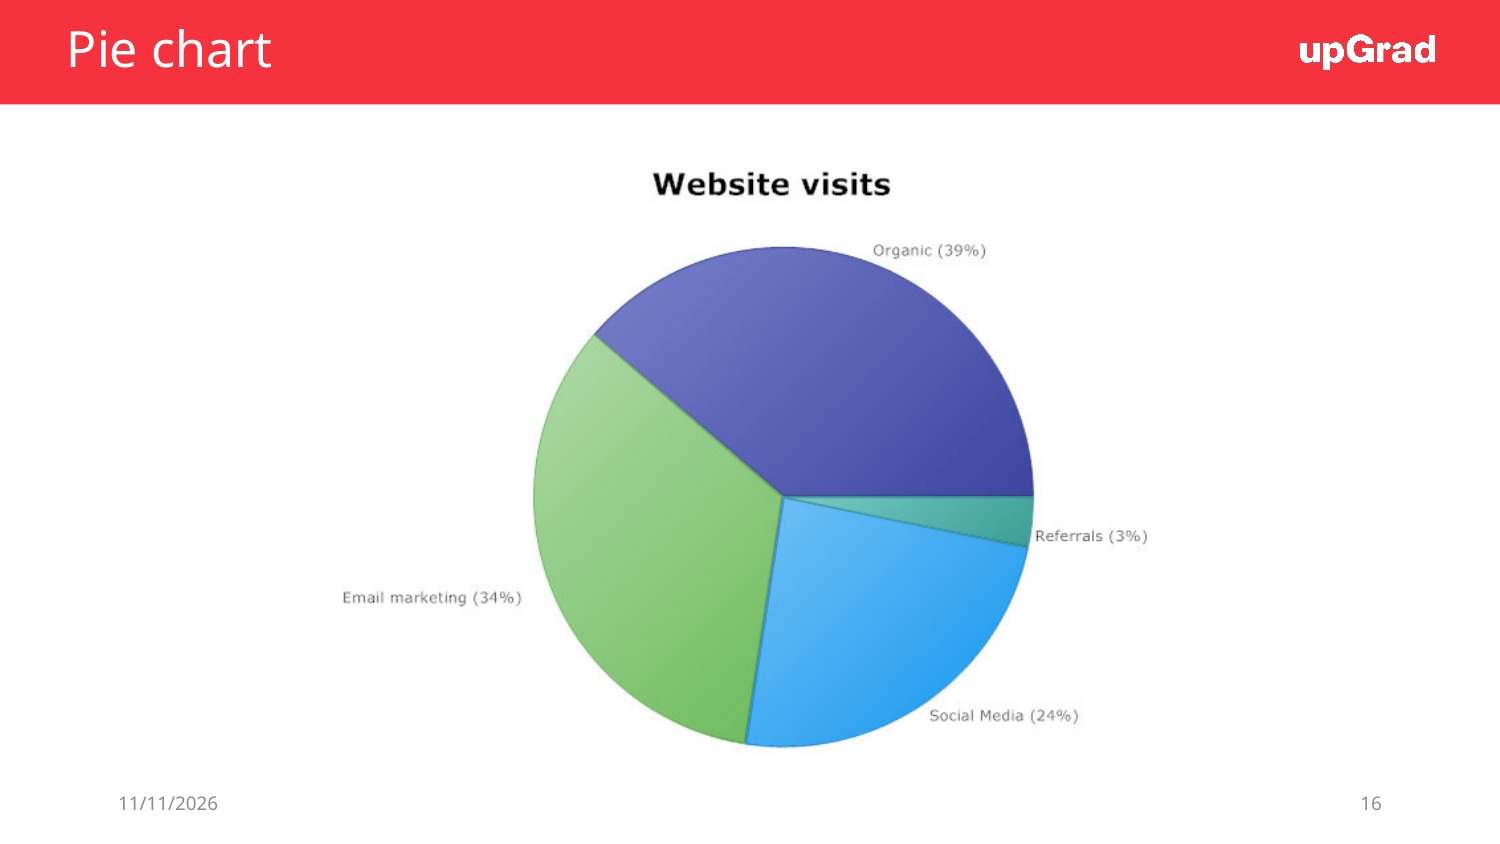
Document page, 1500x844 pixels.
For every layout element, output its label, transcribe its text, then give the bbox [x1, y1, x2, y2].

picture [1300, 34, 1435, 70]
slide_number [103, 782, 441, 827]
title Pie chart [51, 20, 665, 83]
picture [332, 149, 1168, 764]
slide_number 16 [1059, 782, 1397, 827]
